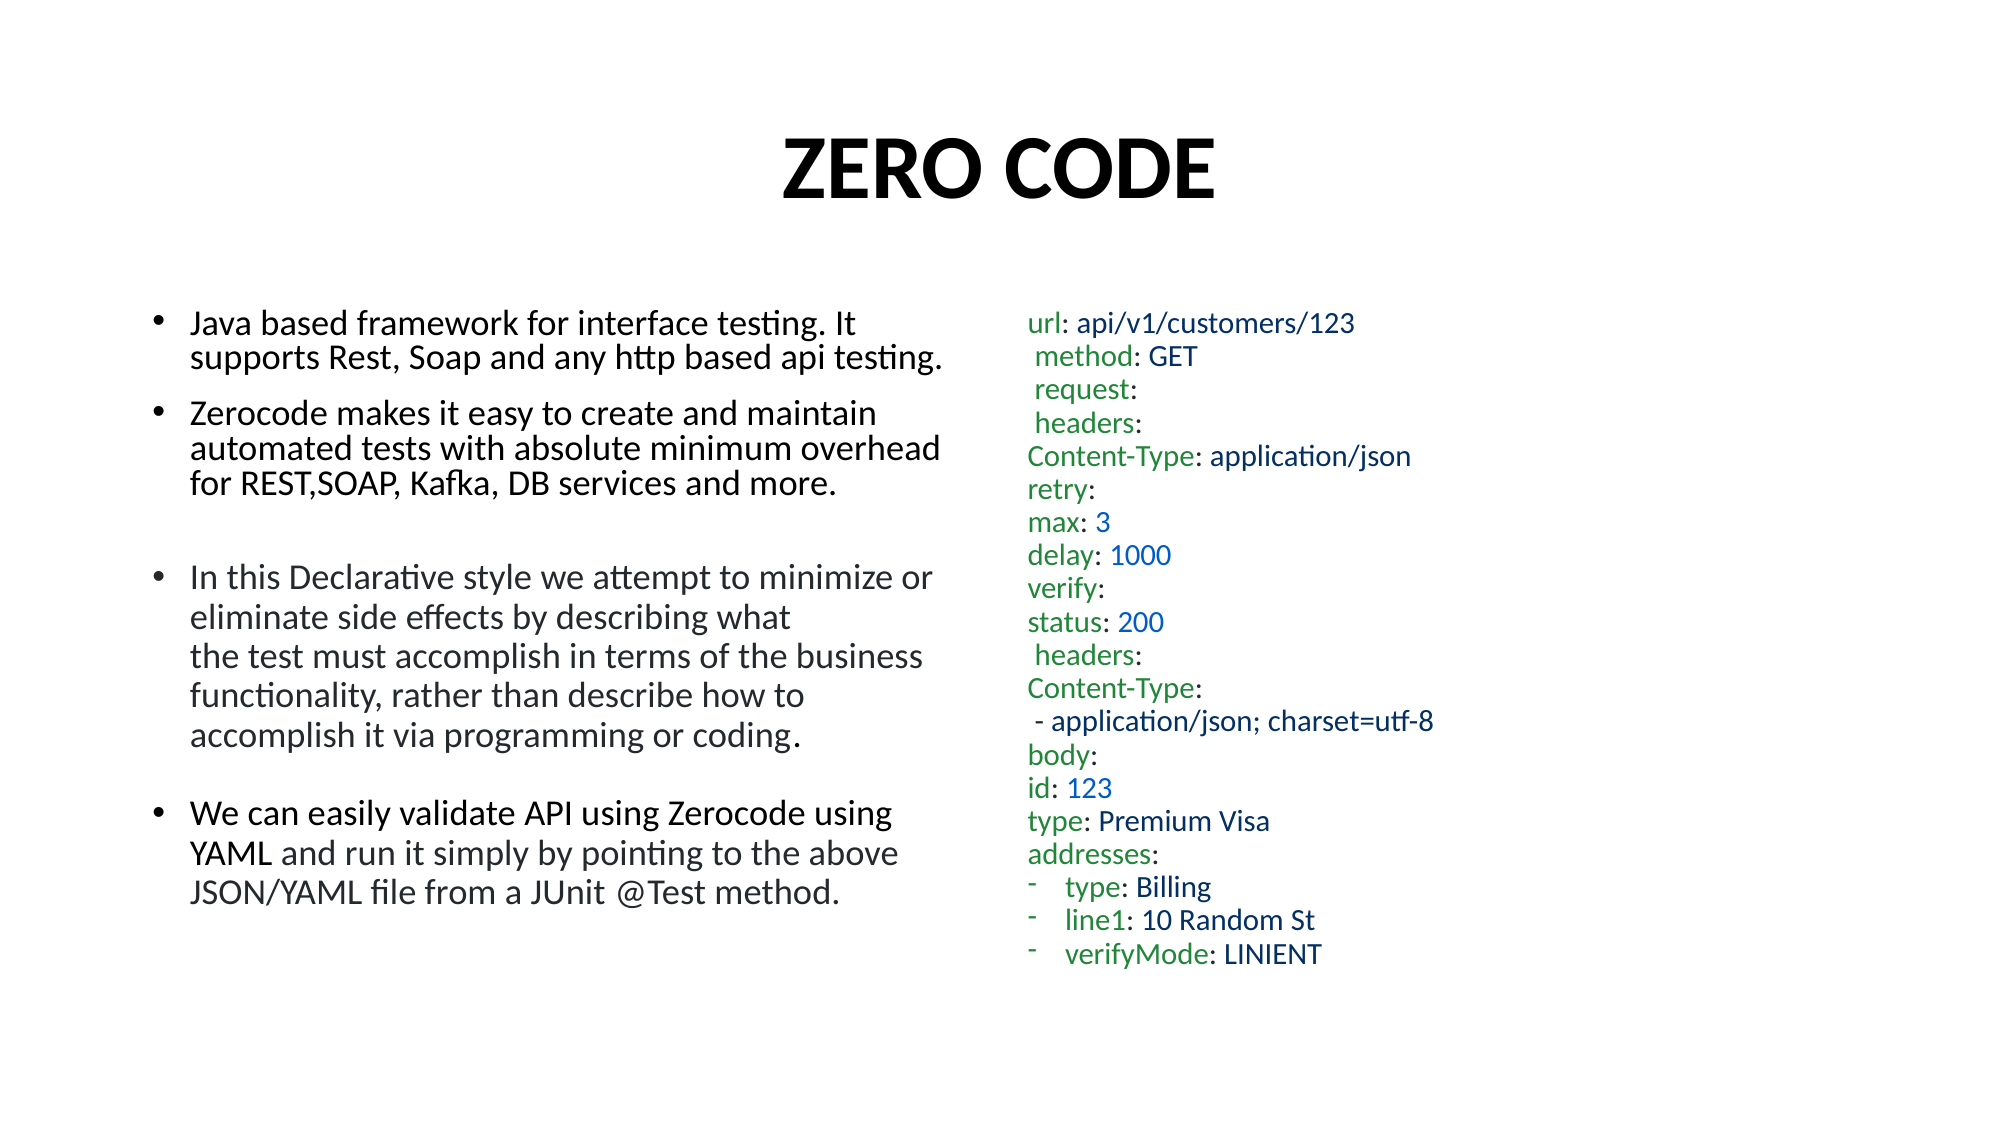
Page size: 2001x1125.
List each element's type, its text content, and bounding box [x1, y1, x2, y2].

list Java based framework for interface testing. It supports Rest, Soap and any http based api testing. Zerocode makes it easy to create and maintain automated tests with absolute minimum overhead for REST,SOAP, Kafka, DB services and more. In this Declarative style we attempt to minimize or eliminate side effects by describing what the test must accomplish in terms of the business functionality, rather than describe how to accomplish it via programming or coding. We can easily validate API using Zerocode using YAML and run it simply by pointing to the above JSON/YAML file from a JUnit @Test method. [137, 299, 988, 1014]
title ZERO CODE [137, 59, 1863, 278]
list url: api/v1/customers/123 method: GET request: headers: Content-Type: application/json retry: max: 3 delay: 1000 verify: status: 200 headers: Content-Type: - application/json; charset=utf-8 body: id: 123 type: Premium Visa addresses: type: Billing line1: 10 Random St verifyMode: LINIENT [1012, 299, 1863, 1014]
